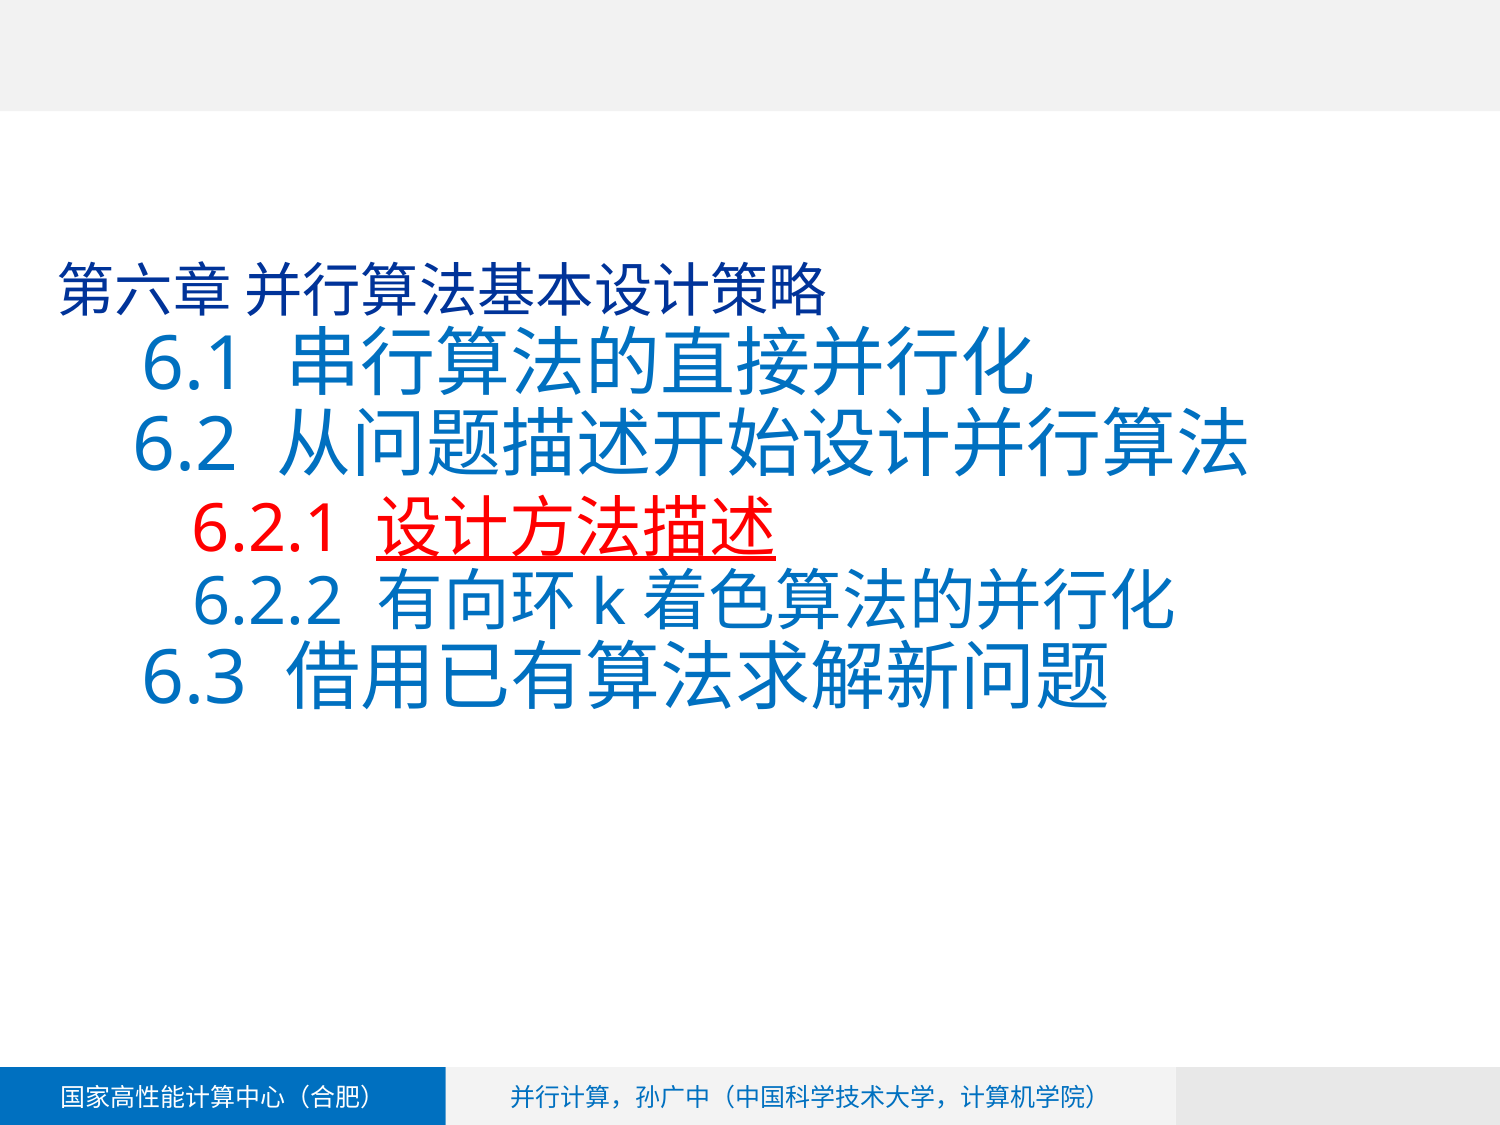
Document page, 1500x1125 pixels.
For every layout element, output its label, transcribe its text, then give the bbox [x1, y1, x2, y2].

title 第六章 并行算法基本设计策略 6.1 串行算法的直接并行化 6.2 从问题描述开始设计并行算法 6.2.1 设计方法描述 6.2.2 有向环k着色算法的并行化 6.3 借用已有算法求解新问题 [41, 78, 1471, 728]
